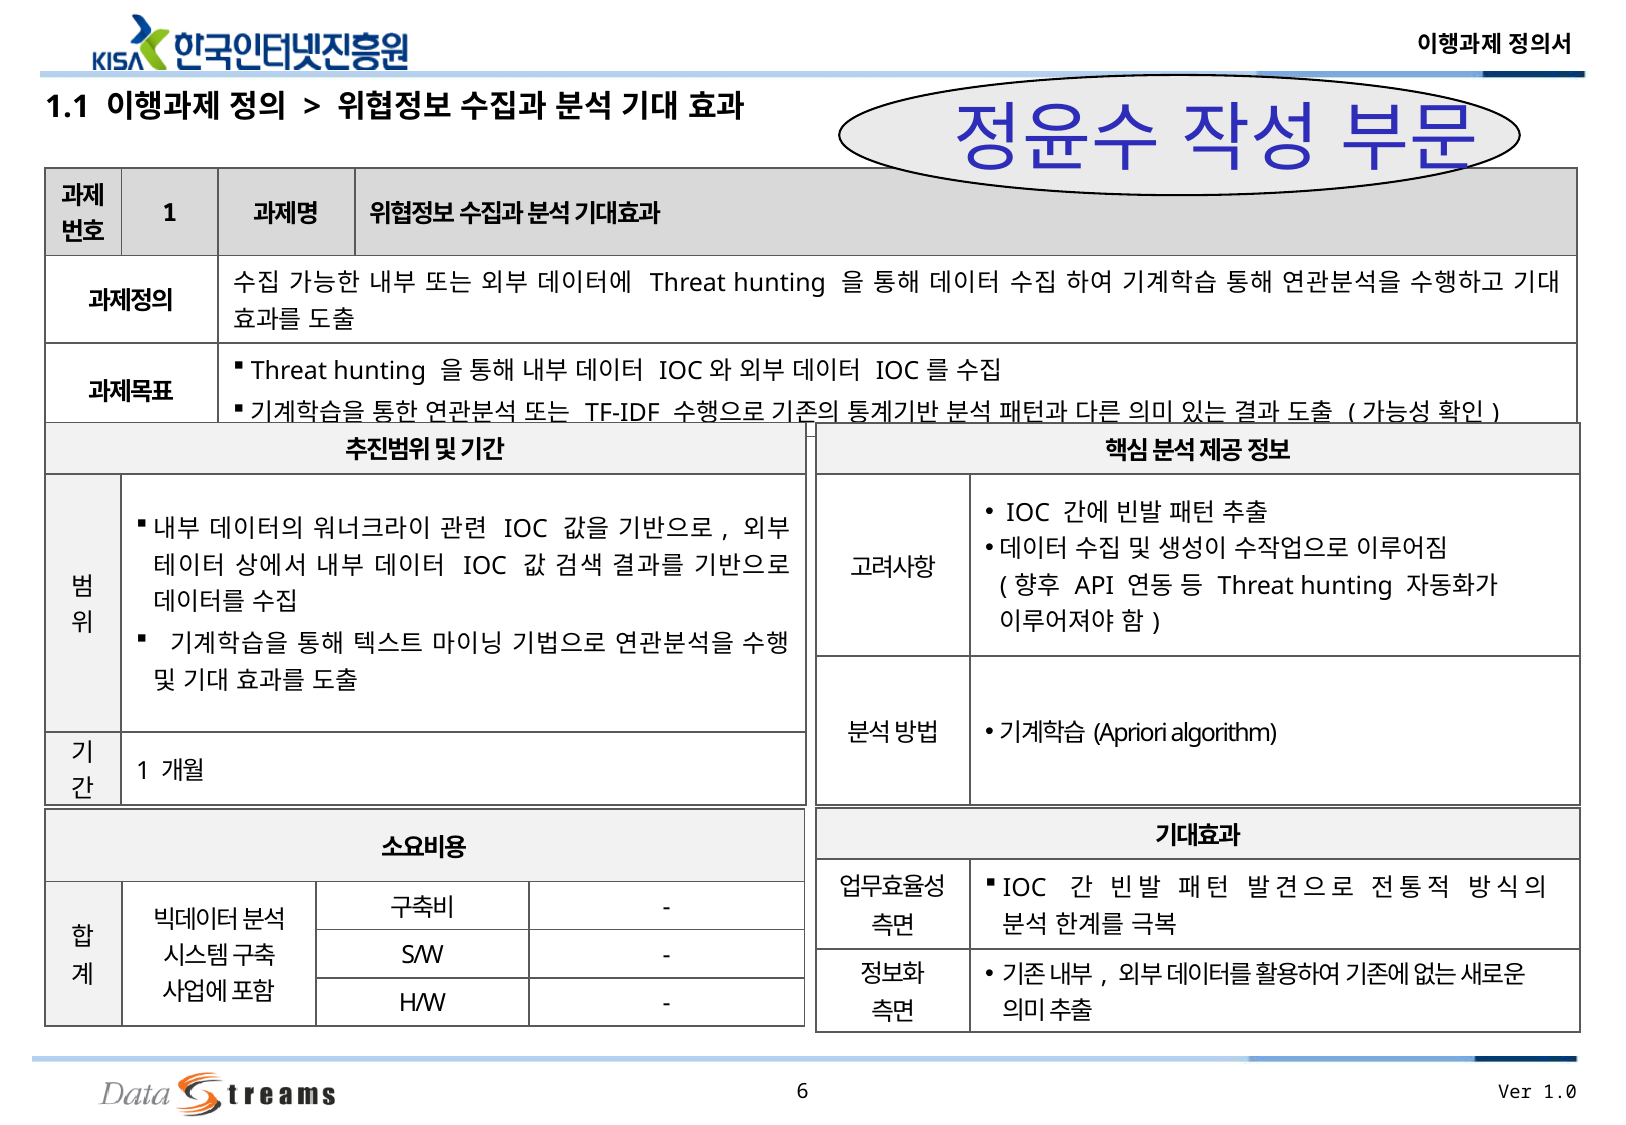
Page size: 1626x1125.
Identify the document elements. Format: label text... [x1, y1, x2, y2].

table_cell 범 위 [46, 475, 120, 731]
table_cell 합 계 [46, 882, 121, 1025]
table_cell IOC 간 빈발 패턴 발견으로 전통적 방식의 분석 한계를 극복 [971, 860, 1579, 948]
table_cell - [530, 979, 804, 1025]
table_cell - [530, 882, 804, 929]
table_cell 업무효율성 측면 [817, 860, 969, 948]
table_cell 빅데이터 분석 시스템 구축 사업에 포함 [123, 882, 315, 1025]
table_cell 고려사항 [817, 475, 969, 655]
table_cell 기계학습(Apriori algorithm) [971, 657, 1579, 804]
picture [32, 1056, 1580, 1125]
table_cell 분석 방법 [817, 657, 969, 804]
table_cell - [530, 930, 804, 977]
table_cell 기존 내부, 외부 데이터를 활용하여 기존에 없는 새로운 의미 추출 [971, 950, 1579, 1031]
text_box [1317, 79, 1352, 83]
table_cell H/W [317, 979, 528, 1025]
picture [1244, 75, 1588, 80]
table_cell Threat hunting 을 통해 내부 데이터 IOC와 외부 데이터 IOC를 수집 기계학습을 통한 연관분석 또는 TF-IDF 수행으로 기존의 통계기반 분석 패턴과 다른 의미 있는 결과 도출 (가능성 확인) [219, 344, 1576, 436]
table_header 소요비용 [46, 810, 804, 881]
text_box [0, 0, 1625, 75]
table_cell 1 개월 [122, 733, 805, 804]
table_header 과제명 [219, 169, 354, 255]
table_header 추진범위 및 기간 [46, 423, 805, 473]
table_cell 구축비 [317, 882, 528, 929]
text_box 정윤수 작성 부문 [839, 74, 1520, 196]
text_box 1.1 이행과제 정의 > 위협정보 수집과 분석 기대 효과 [30, 79, 1042, 139]
table_header 1 [122, 169, 217, 255]
table_header 기대효과 [817, 809, 1579, 858]
table_cell 과제정의 [46, 256, 217, 342]
table_header 위협정보 수집과 분석 기대효과 [356, 169, 1576, 255]
table_cell S/W [317, 930, 528, 977]
table_header 과제 번호 [46, 169, 121, 255]
table_cell 내부 데이터의 워너크라이 관련 IOC 값을 기반으로, 외부 테이터 상에서 내부 데이터 IOC 값 검색 결과를 기반으로 데이터를 수집 기계학습을 통해 텍스트 마이닝 기법으로 연관분석을 수행 및 기대 효과를 도출 [122, 475, 805, 731]
table_cell 정보화 측면 [817, 950, 969, 1031]
picture [40, 75, 1115, 79]
table_header 핵심 분석 제공 정보 [817, 424, 1579, 473]
table_cell 수집 가능한 내부 또는 외부 데이터에 Threat hunting 을 통해 데이터 수집 하여 기계학습 통해 연관분석을 수행하고 기대 효과를 도출 [219, 256, 1576, 342]
table_cell IOC 간에 빈발 패턴 추출 데이터 수집 및 생성이 수작업으로 이루어짐 (향후 API 연동 등 Threat hunting 자동화가 이루어져야 함) [971, 475, 1579, 655]
table_cell 기 간 [46, 733, 120, 804]
table_cell 과제목표 [46, 344, 217, 422]
